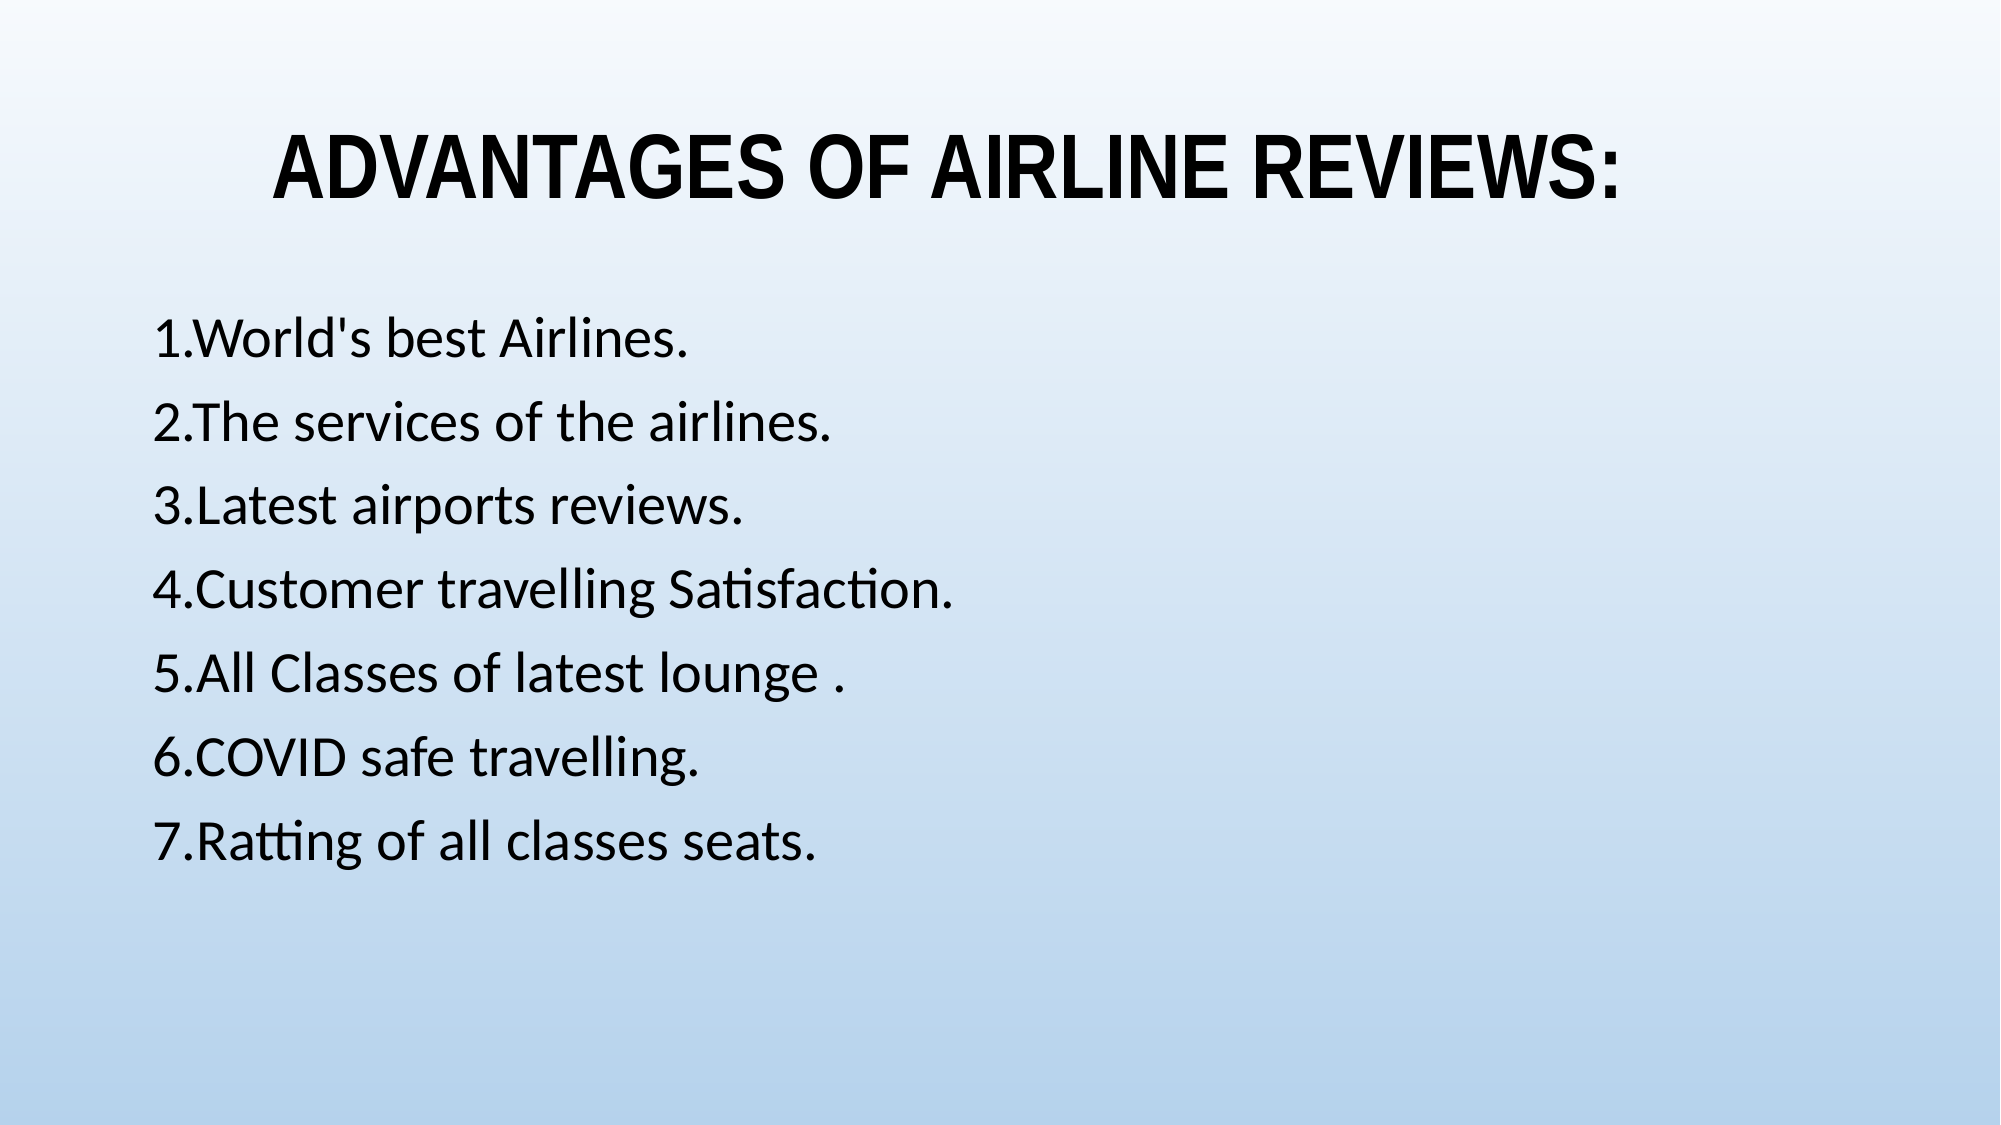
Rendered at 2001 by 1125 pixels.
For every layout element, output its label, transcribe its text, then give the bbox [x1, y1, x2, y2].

title ADVANTAGES OF AIRLINE REVIEWS: [137, 59, 1863, 278]
list 1.World's best Airlines. 2.The services of the airlines. 3.Latest airports reviews. 4.Customer travelling Satisfaction. 5.All Classes of latest lounge . 6.COVID safe travelling. 7.Ratting of all classes seats. [137, 299, 1863, 1014]
